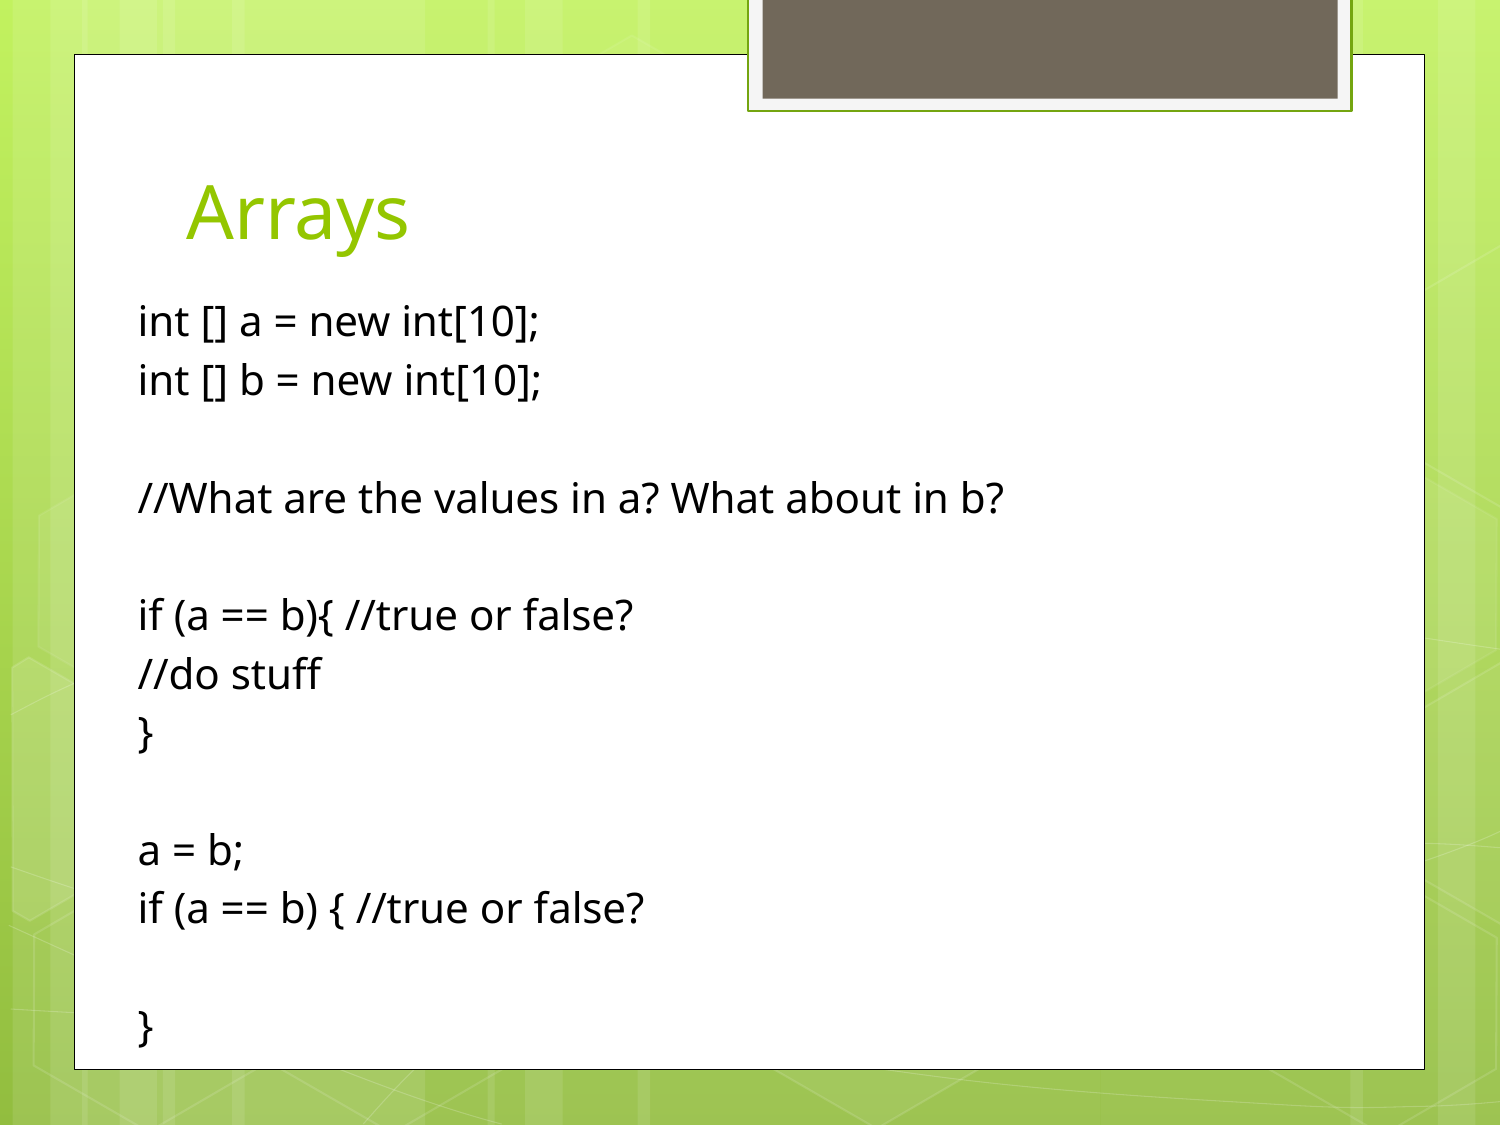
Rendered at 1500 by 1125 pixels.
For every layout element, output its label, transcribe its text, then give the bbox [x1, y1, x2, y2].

list int [] a = new int[10]; int [] b = new int[10]; //What are the values in a? What about in b? if (a == b){ //true or false? //do stuff } a = b; if (a == b) { //true or false? } [112, 287, 1388, 1063]
title Arrays [171, 75, 1324, 263]
